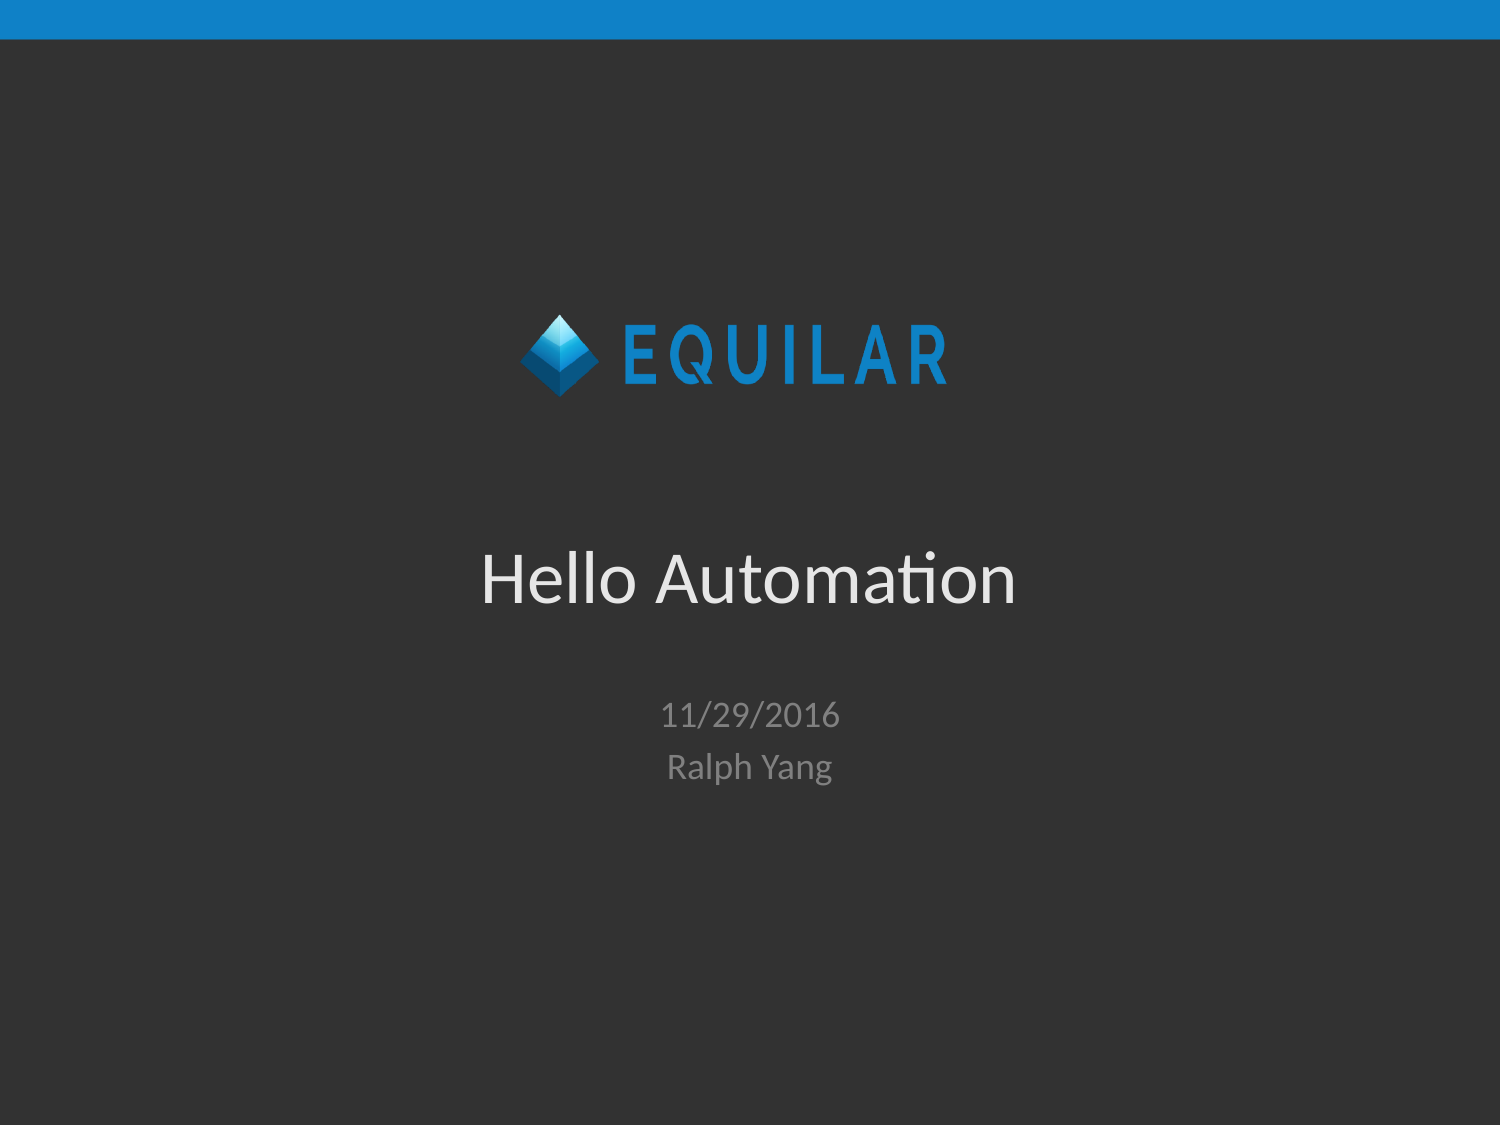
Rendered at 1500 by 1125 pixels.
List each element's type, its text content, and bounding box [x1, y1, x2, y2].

title Hello Automation [111, 403, 1387, 627]
picture [0, 0, 1500, 1125]
list 11/29/2016 Ralph Yang [112, 662, 1388, 795]
